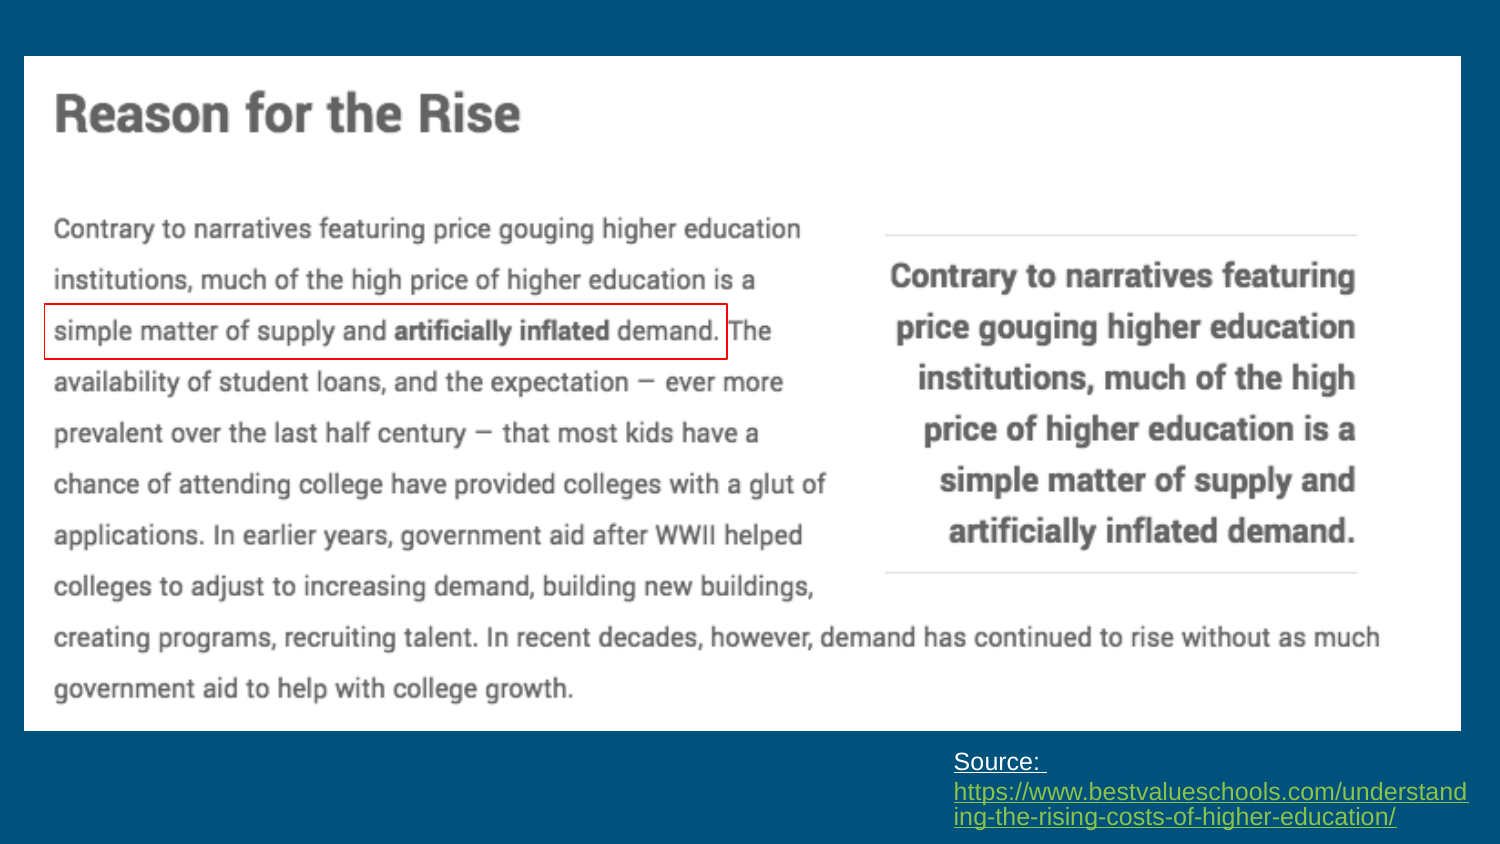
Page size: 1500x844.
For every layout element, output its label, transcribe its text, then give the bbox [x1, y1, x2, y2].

picture [1188, 809, 1193, 824]
picture [997, 810, 1001, 824]
picture [1350, 810, 1354, 824]
picture [1147, 810, 1151, 824]
text_box Source: https://www.bestvalueschools.com/understanding-the-rising-costs-of-higher-education/ [938, 730, 1486, 801]
picture [25, 57, 1460, 730]
